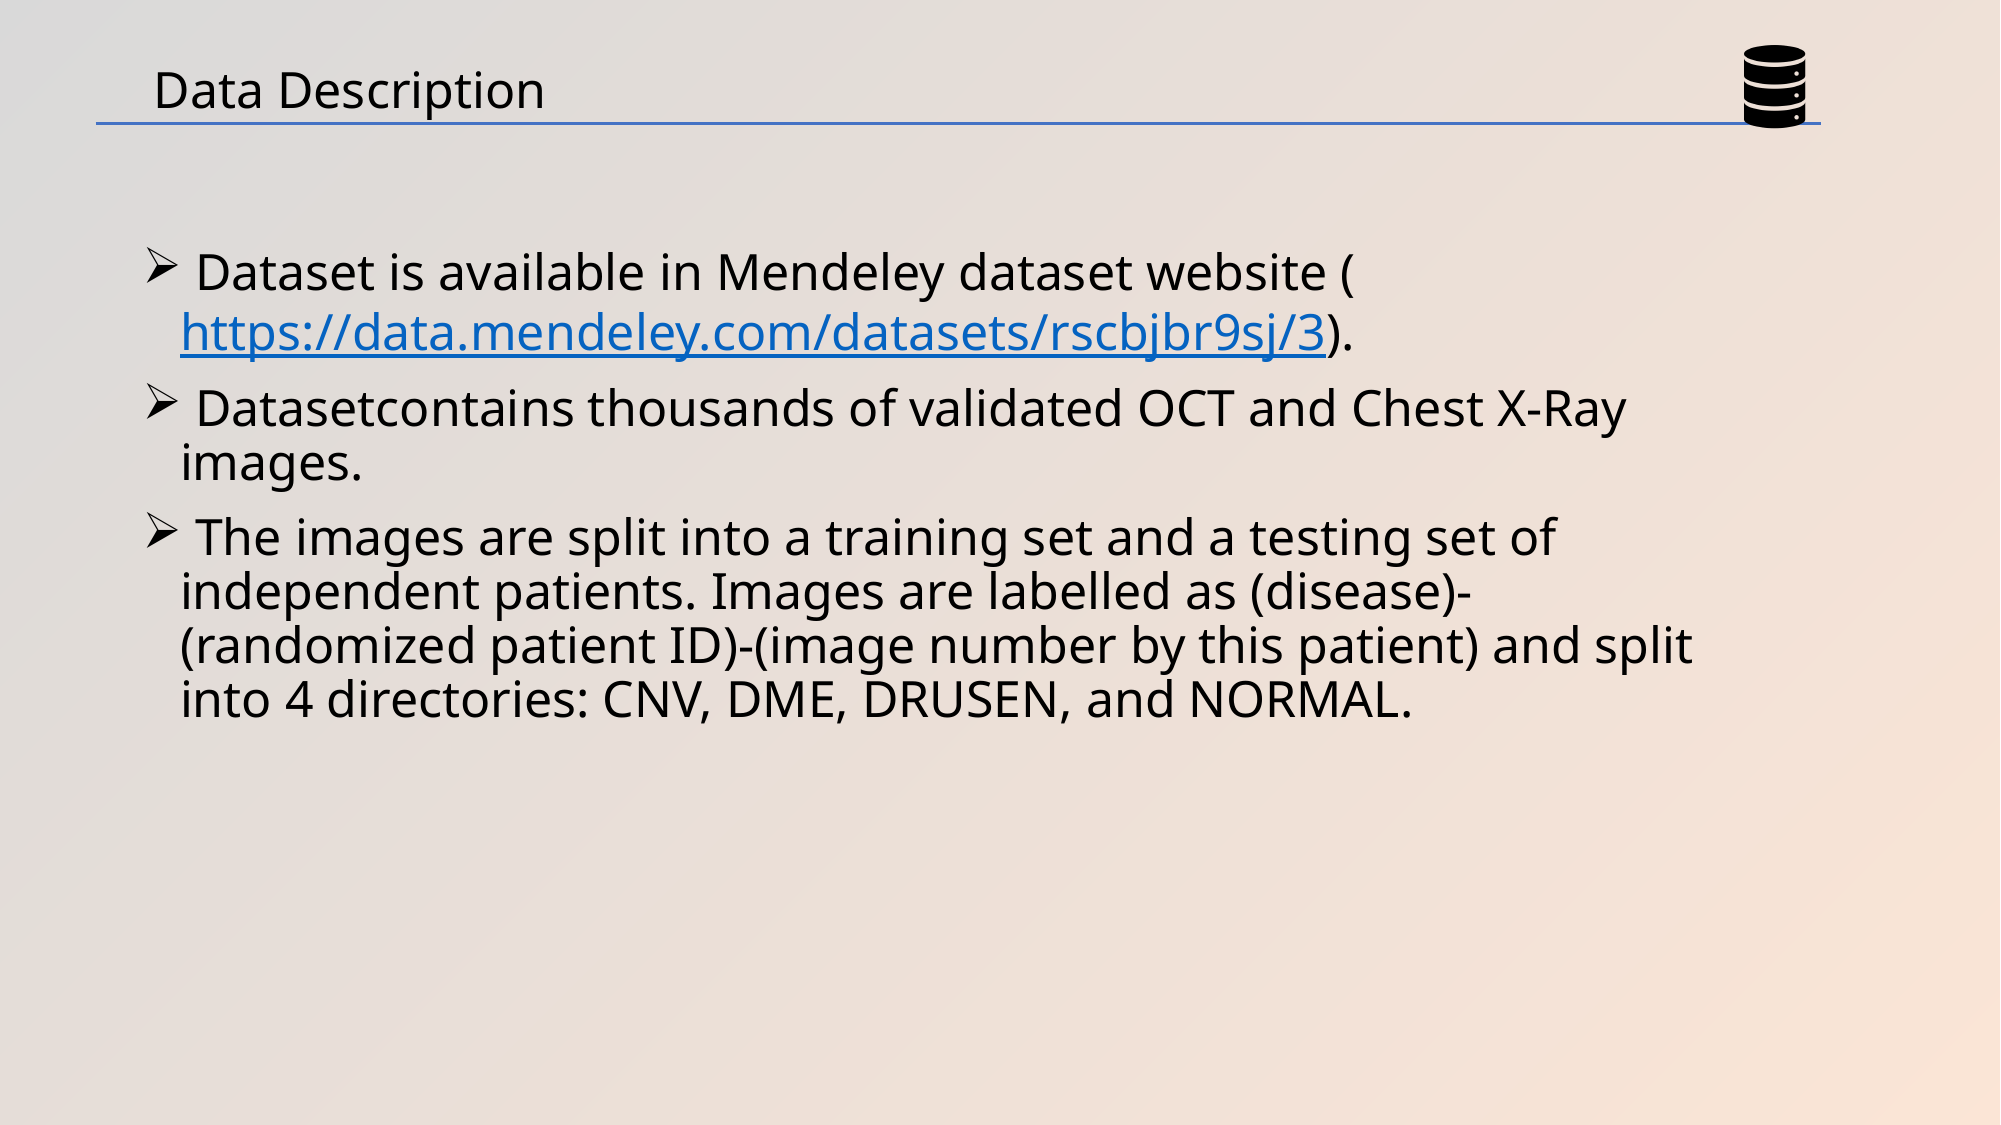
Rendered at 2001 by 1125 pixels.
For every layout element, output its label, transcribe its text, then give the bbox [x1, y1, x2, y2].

list Dataset is available in Mendeley dataset website (https://data.mendeley.com/datasets/rscbjbr9sj/3). Datasetcontains thousands of validated OCT and Chest X-Ray images. The images are split into a training set and a testing set of independent patients. Images are labelled as (disease)-(randomized patient ID)-(image number by this patient) and split into 4 directories: CNV, DME, DRUSEN, and NORMAL. [106, 239, 1767, 1053]
picture [1722, 34, 1827, 139]
text_box Data Description [139, 50, 562, 122]
